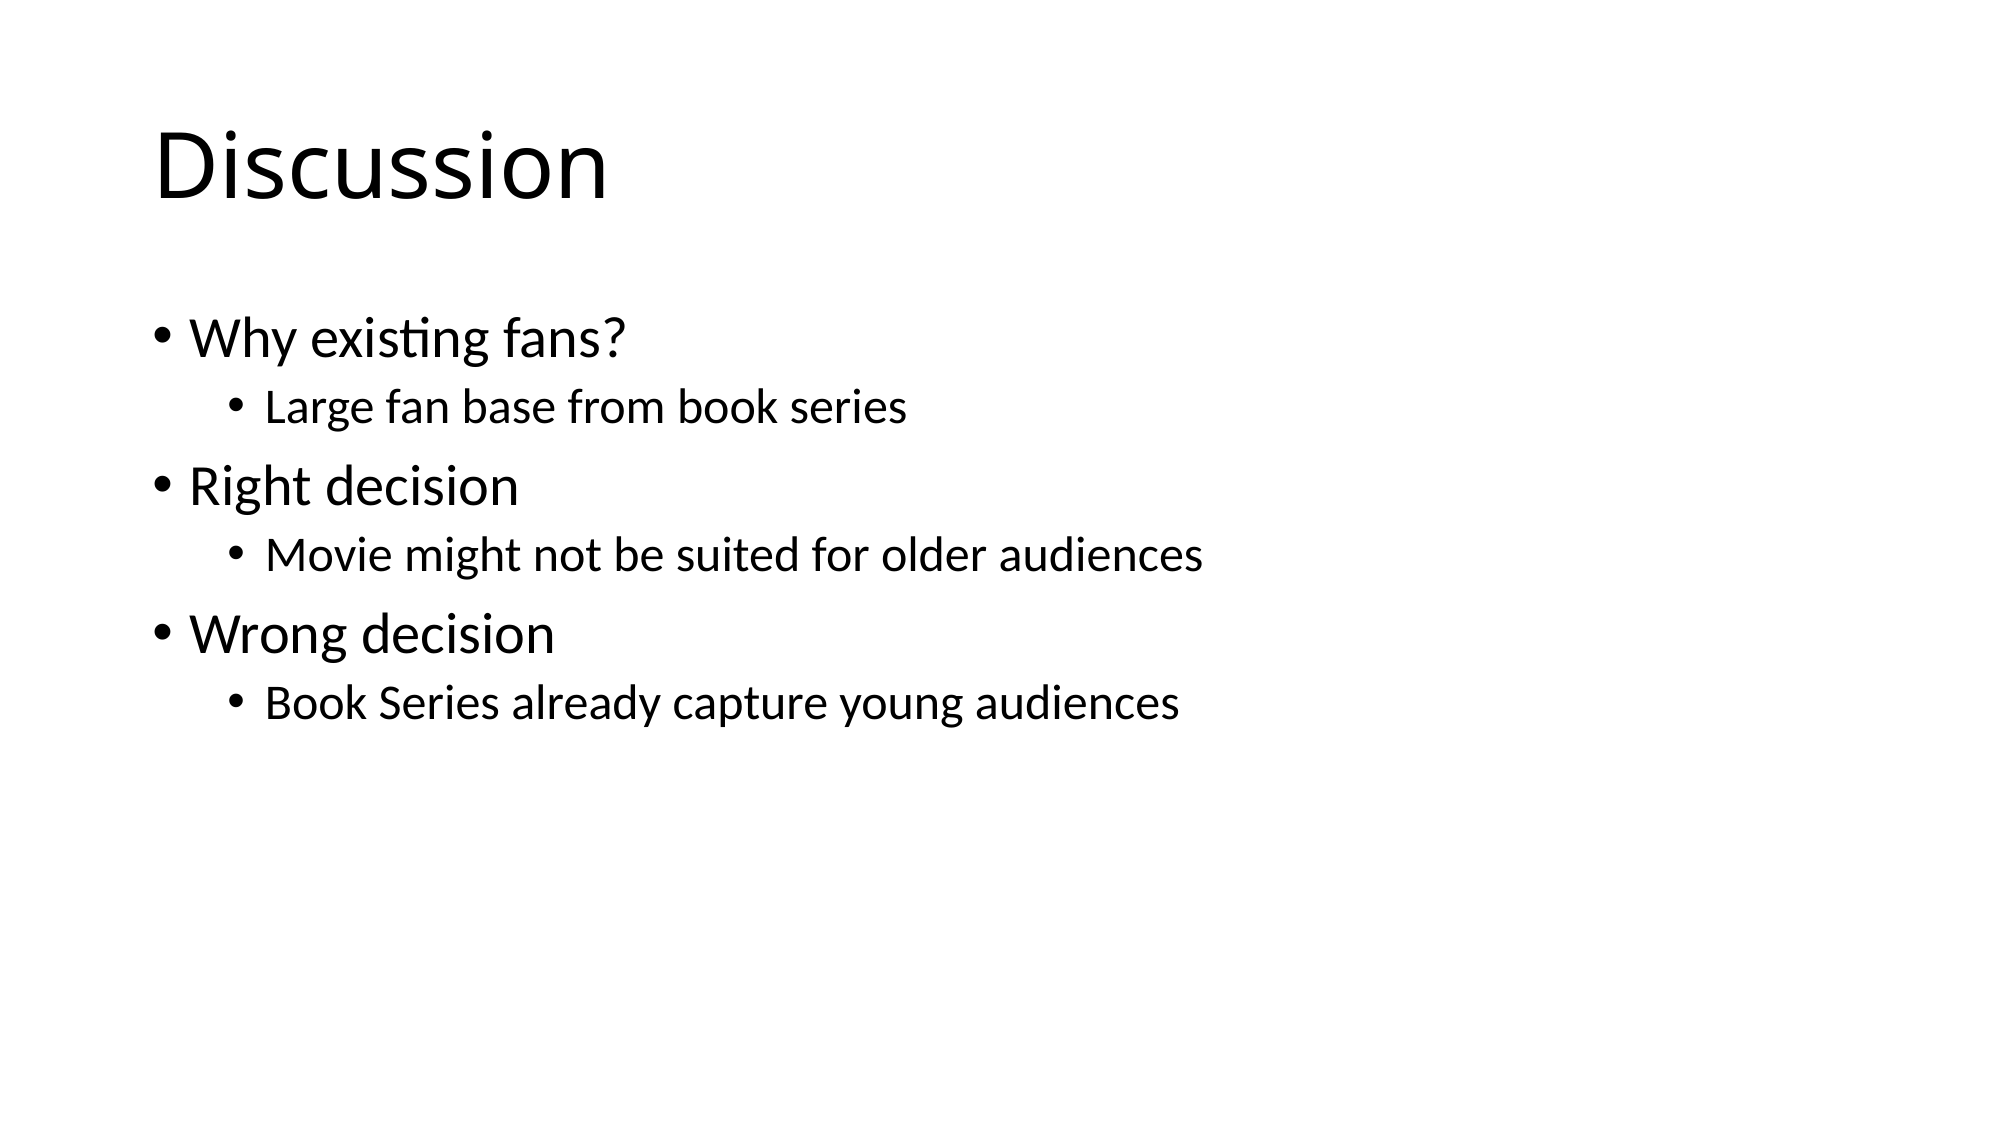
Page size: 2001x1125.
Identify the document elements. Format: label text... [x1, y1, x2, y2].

list Why existing fans? Large fan base from book series Right decision Movie might not be suited for older audiences Wrong decision Book Series already capture young audiences [137, 299, 1863, 1014]
title Discussion [137, 59, 1863, 278]
